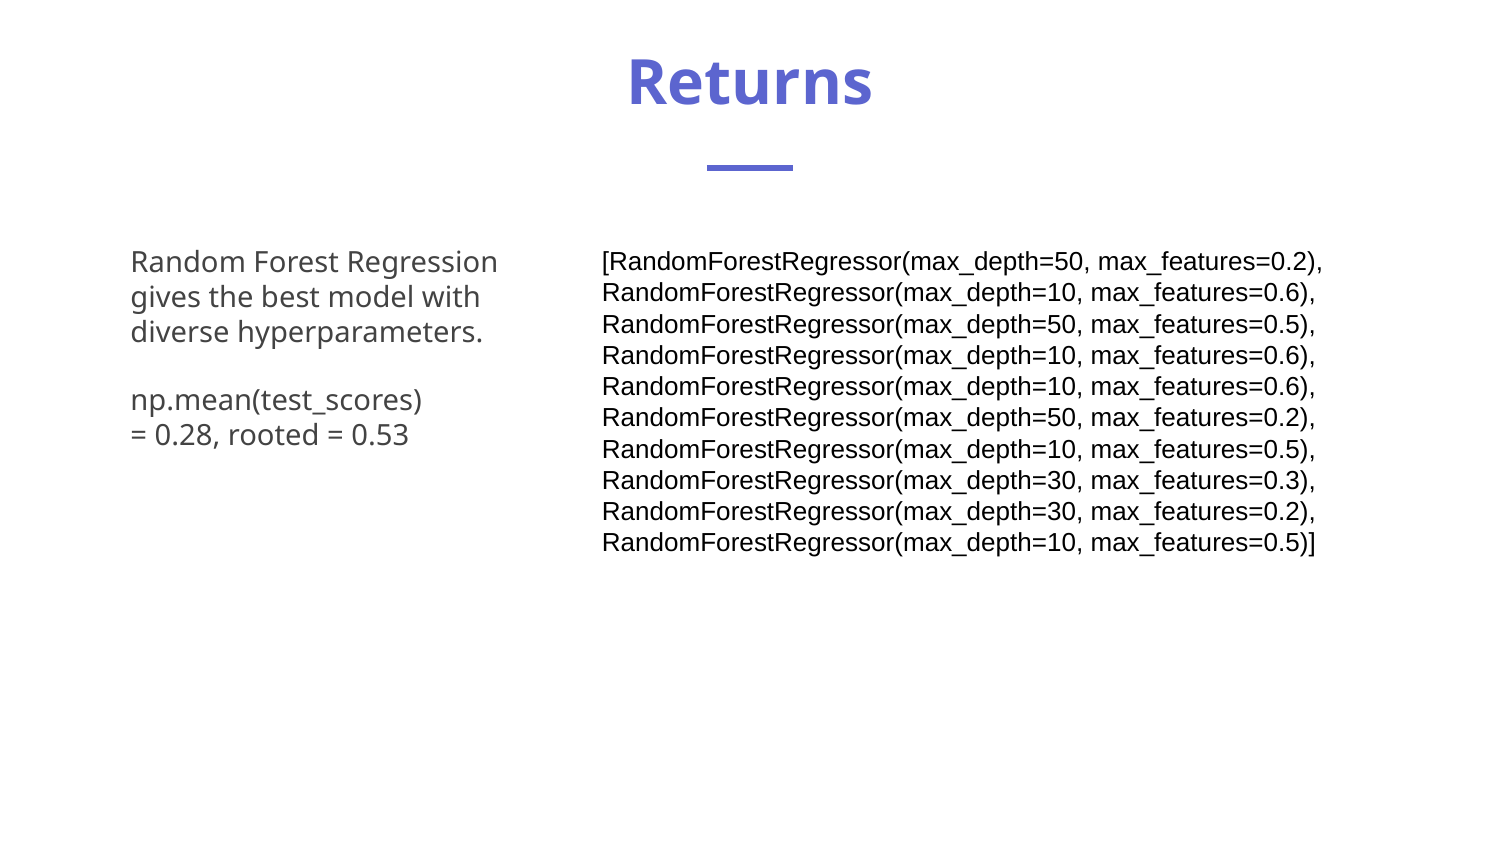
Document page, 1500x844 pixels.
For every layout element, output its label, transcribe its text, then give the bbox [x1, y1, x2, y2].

subtitle Random Forest Regression gives the best model with diverse hyperparameters. np.mean(test_scores) = 0.28, rooted = 0.53 [115, 228, 566, 571]
subtitle [RandomForestRegressor(max_depth=50, max_features=0.2), RandomForestRegressor(max_depth=10, max_features=0.6), RandomForestRegressor(max_depth=50, max_features=0.5), RandomForestRegressor(max_depth=10, max_features=0.6), RandomForestRegressor(max_depth=10, max_features=0.6), RandomForestRegressor(max_depth=50, max_features=0.2), RandomForestRegressor(max_depth=10, max_features=0.5), RandomForestRegressor(max_depth=30, max_features=0.3), RandomForestRegressor(max_depth=30, max_features=0.2), RandomForestRegressor(max_depth=10, max_features=0.5)] [586, 229, 1416, 615]
title Returns [130, 7, 1370, 132]
